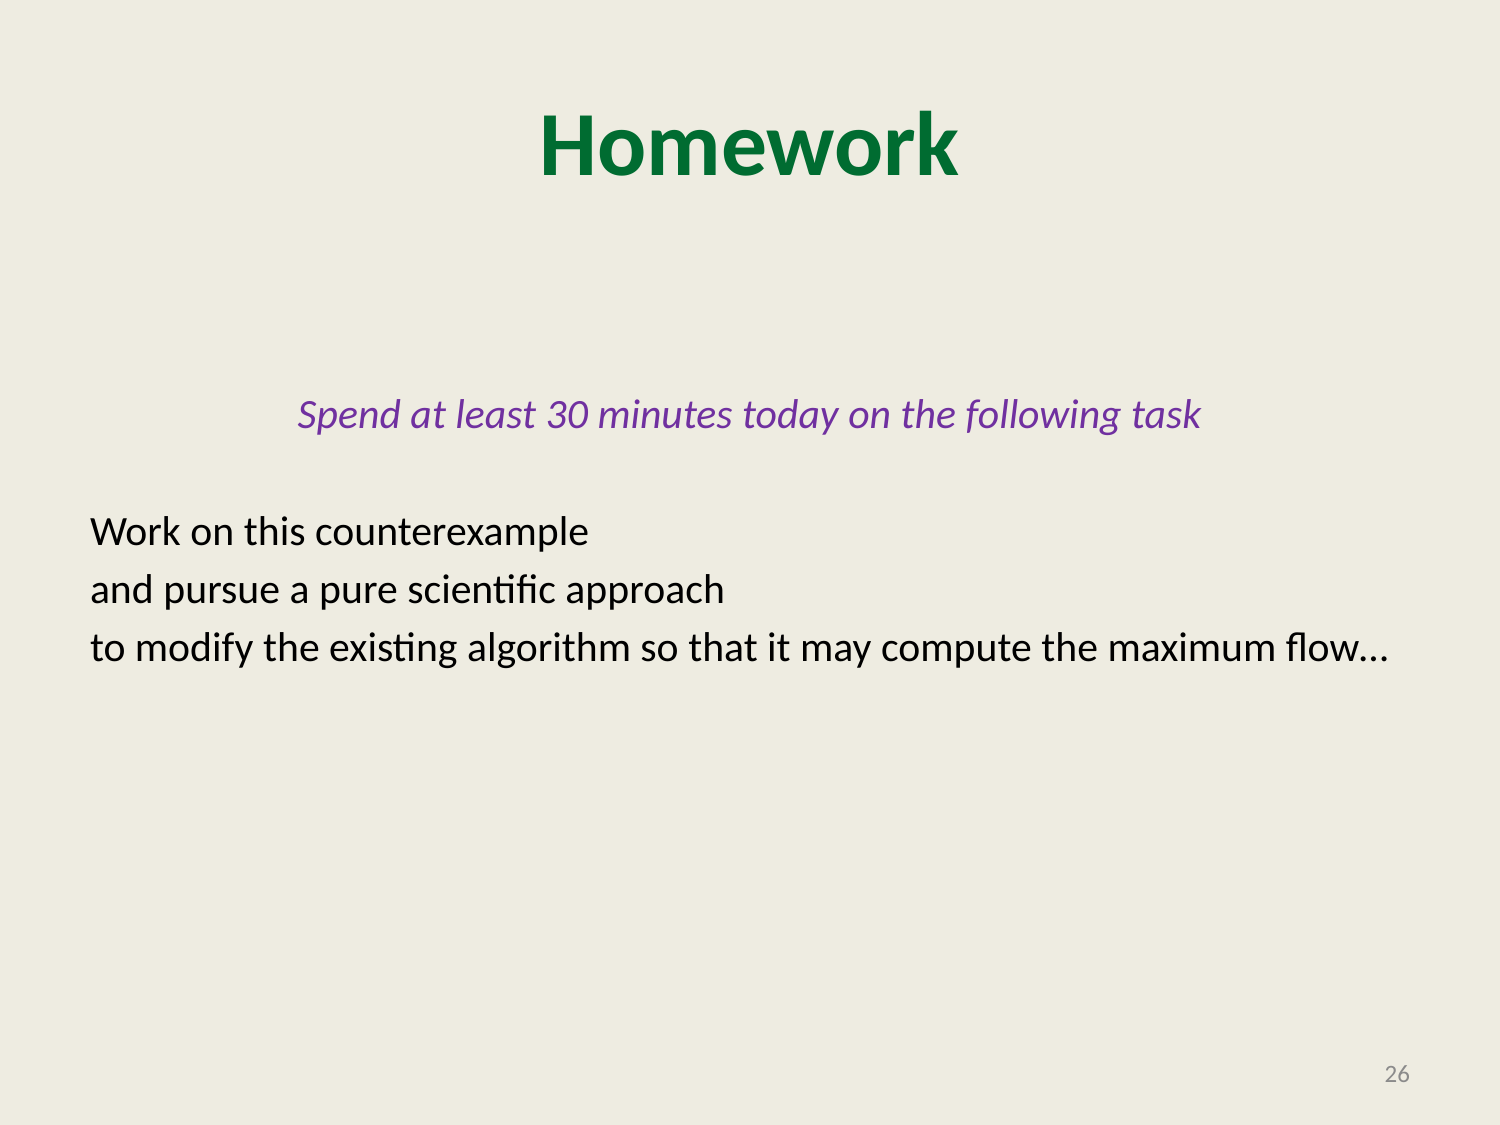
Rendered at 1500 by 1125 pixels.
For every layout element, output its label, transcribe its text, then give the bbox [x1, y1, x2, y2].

slide_number 26 [1074, 1042, 1425, 1103]
title Homework [75, 45, 1425, 233]
list Spend at least 30 minutes today on the following task Work on this counterexample and pursue a pure scientific approach to modify the existing algorithm so that it may compute the maximum flow… [75, 262, 1425, 1005]
